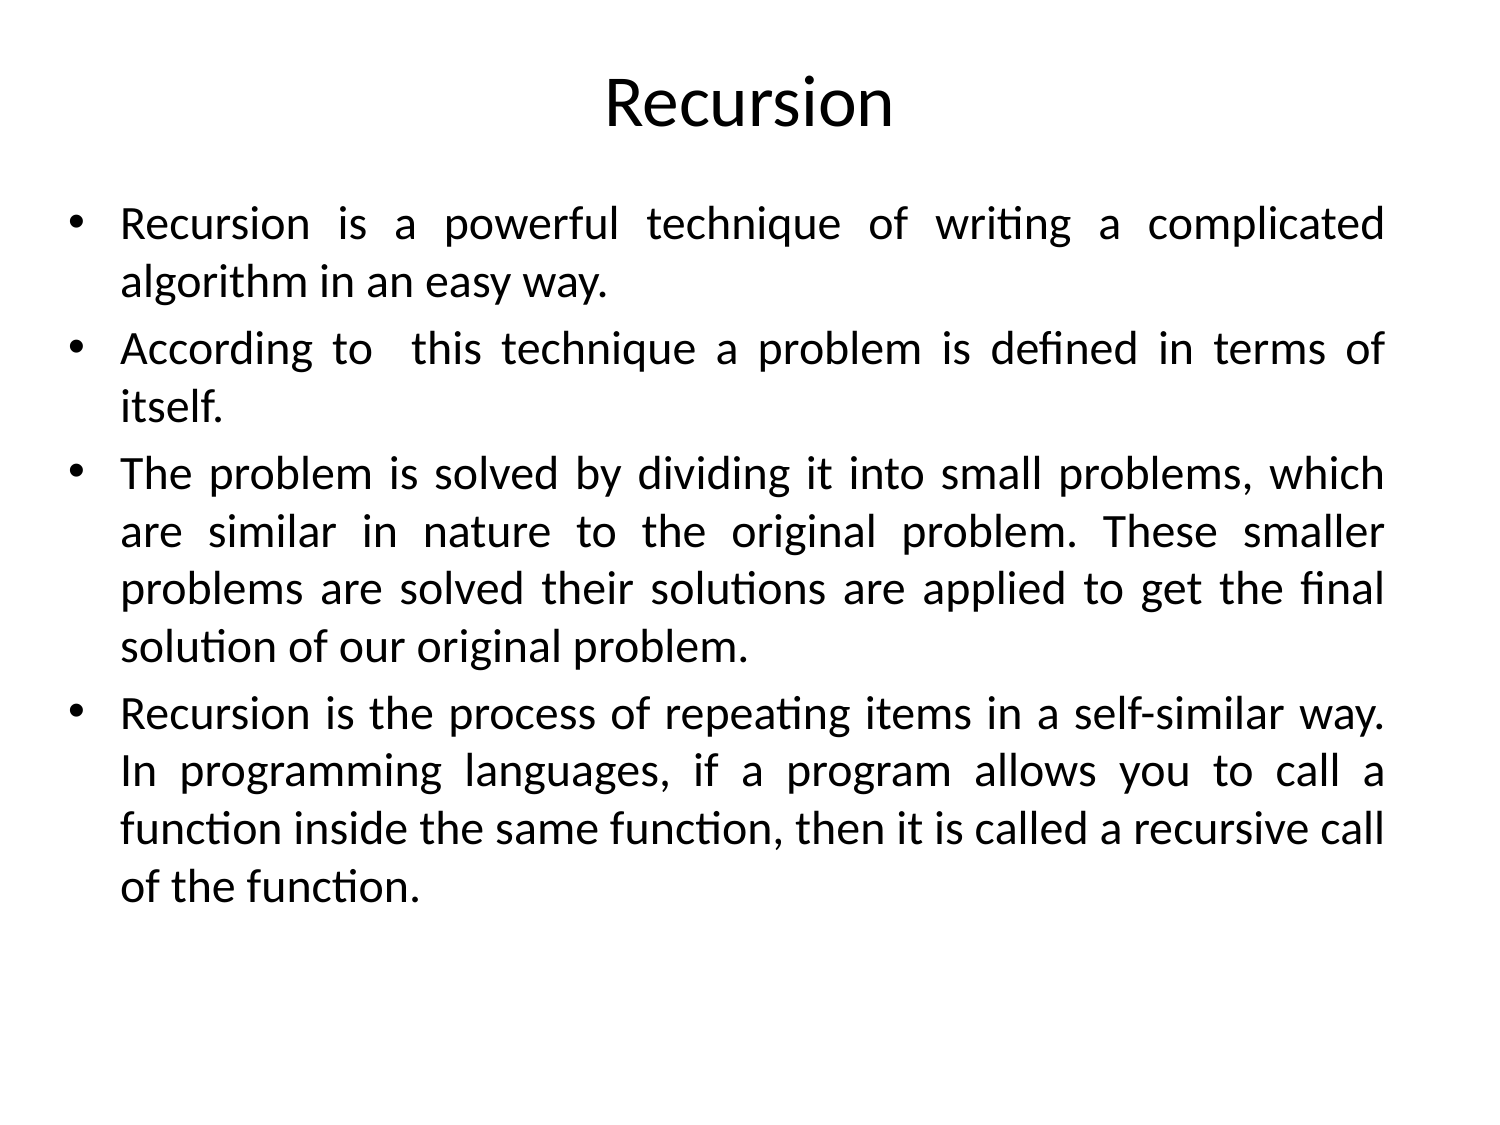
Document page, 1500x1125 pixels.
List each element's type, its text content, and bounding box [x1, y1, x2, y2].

title Recursion [75, 45, 1425, 149]
list Recursion is a powerful technique of writing a complicated algorithm in an easy way. According to this technique a problem is defined in terms of itself. The problem is solved by dividing it into small problems, which are similar in nature to the original problem. These smaller problems are solved their solutions are applied to get the final solution of our original problem. Recursion is the process of repeating items in a self-similar way. In programming languages, if a program allows you to call a function inside the same function, then it is called a recursive call of the function. [53, 184, 1404, 927]
